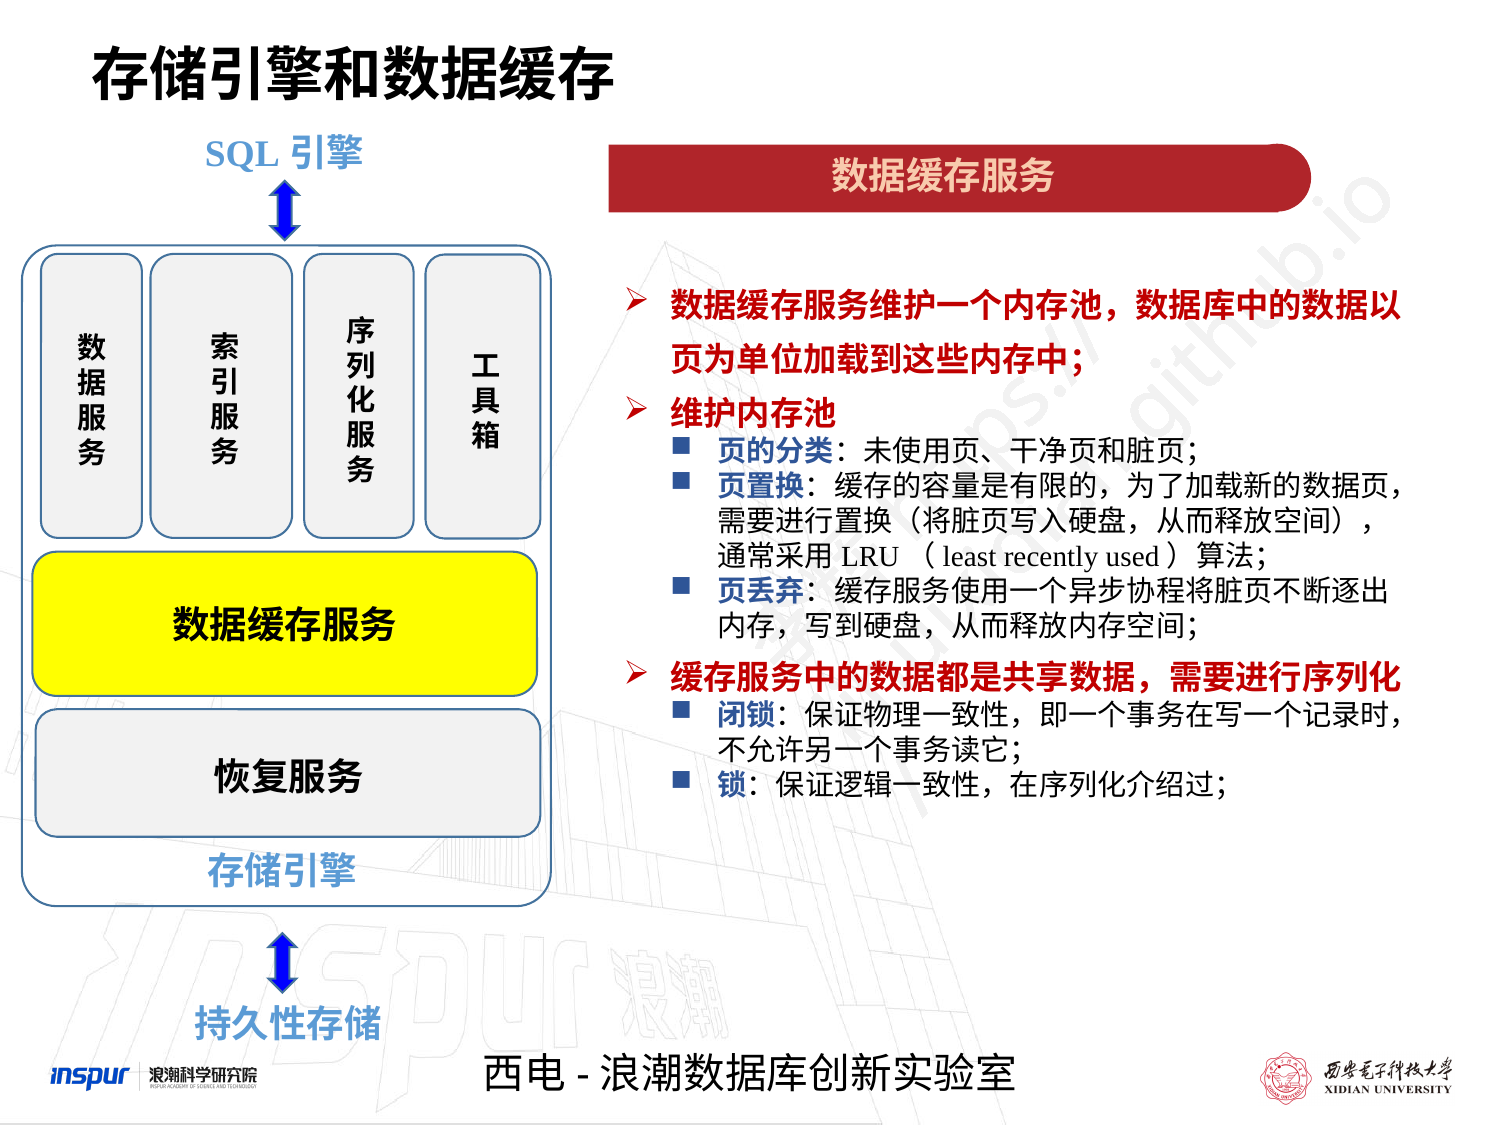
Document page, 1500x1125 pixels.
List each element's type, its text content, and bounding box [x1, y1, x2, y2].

text_box [608, 205, 1279, 213]
text_box [1272, 143, 1312, 212]
text_box [265, 931, 299, 995]
text_box 存储引擎和数据缓存 [76, 28, 1171, 126]
text_box SQL引擎 [190, 121, 379, 182]
text_box 数据缓存服务维护一个内存池，数据库中的数据以页为单位加载到这些内存中； 维护内存池 页的分类：未使用页、干净页和脏页； 页置换：缓存的容量是有限的，为了加载新的数据页，需要进行置换（将脏页写入硬盘，从而释放空间），通常采用LRU（least recently used）算法； 页丢弃：缓存服务使用一个异步协程将脏页不断逐出内存，写到硬盘，从而释放内存空间； 缓存服务中的数据都是共享数据，需要进行序列化 闭锁：保证物理一致性，即一个事务在写一个记录时，不允许另一个事务读它； 锁：保证逻辑一致性，在序列化介绍过； [608, 262, 1431, 809]
text_box 数据缓存服务 [608, 144, 1279, 205]
picture [0, 0, 1500, 1125]
text_box 持久性存储 [179, 992, 397, 1053]
text_box [268, 179, 302, 242]
text_box [20, 244, 552, 908]
